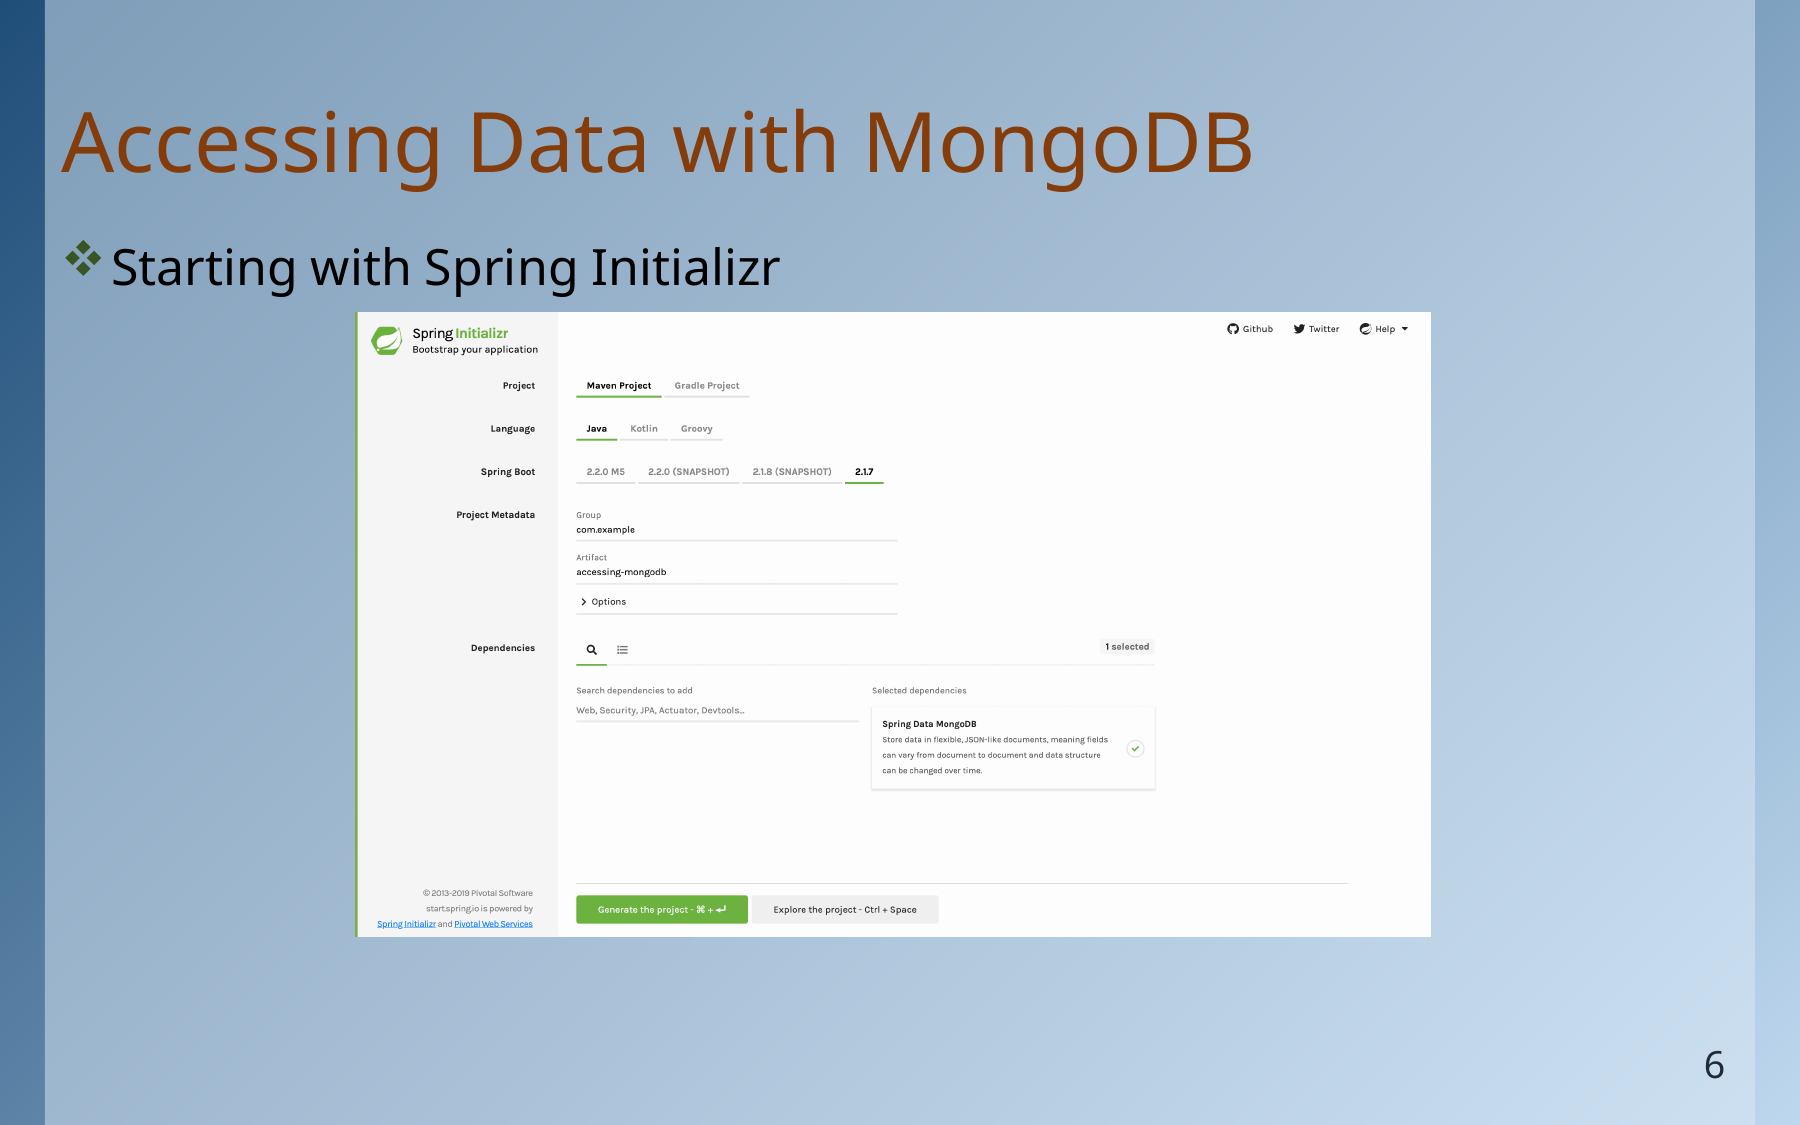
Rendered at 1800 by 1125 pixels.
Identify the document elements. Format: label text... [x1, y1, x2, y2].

slide_number 6 [1581, 1050, 1746, 1103]
title Accessing Data with MongoDB [40, 12, 1746, 200]
picture [355, 312, 1431, 938]
list Starting with Spring Initializr [40, 224, 1746, 1025]
